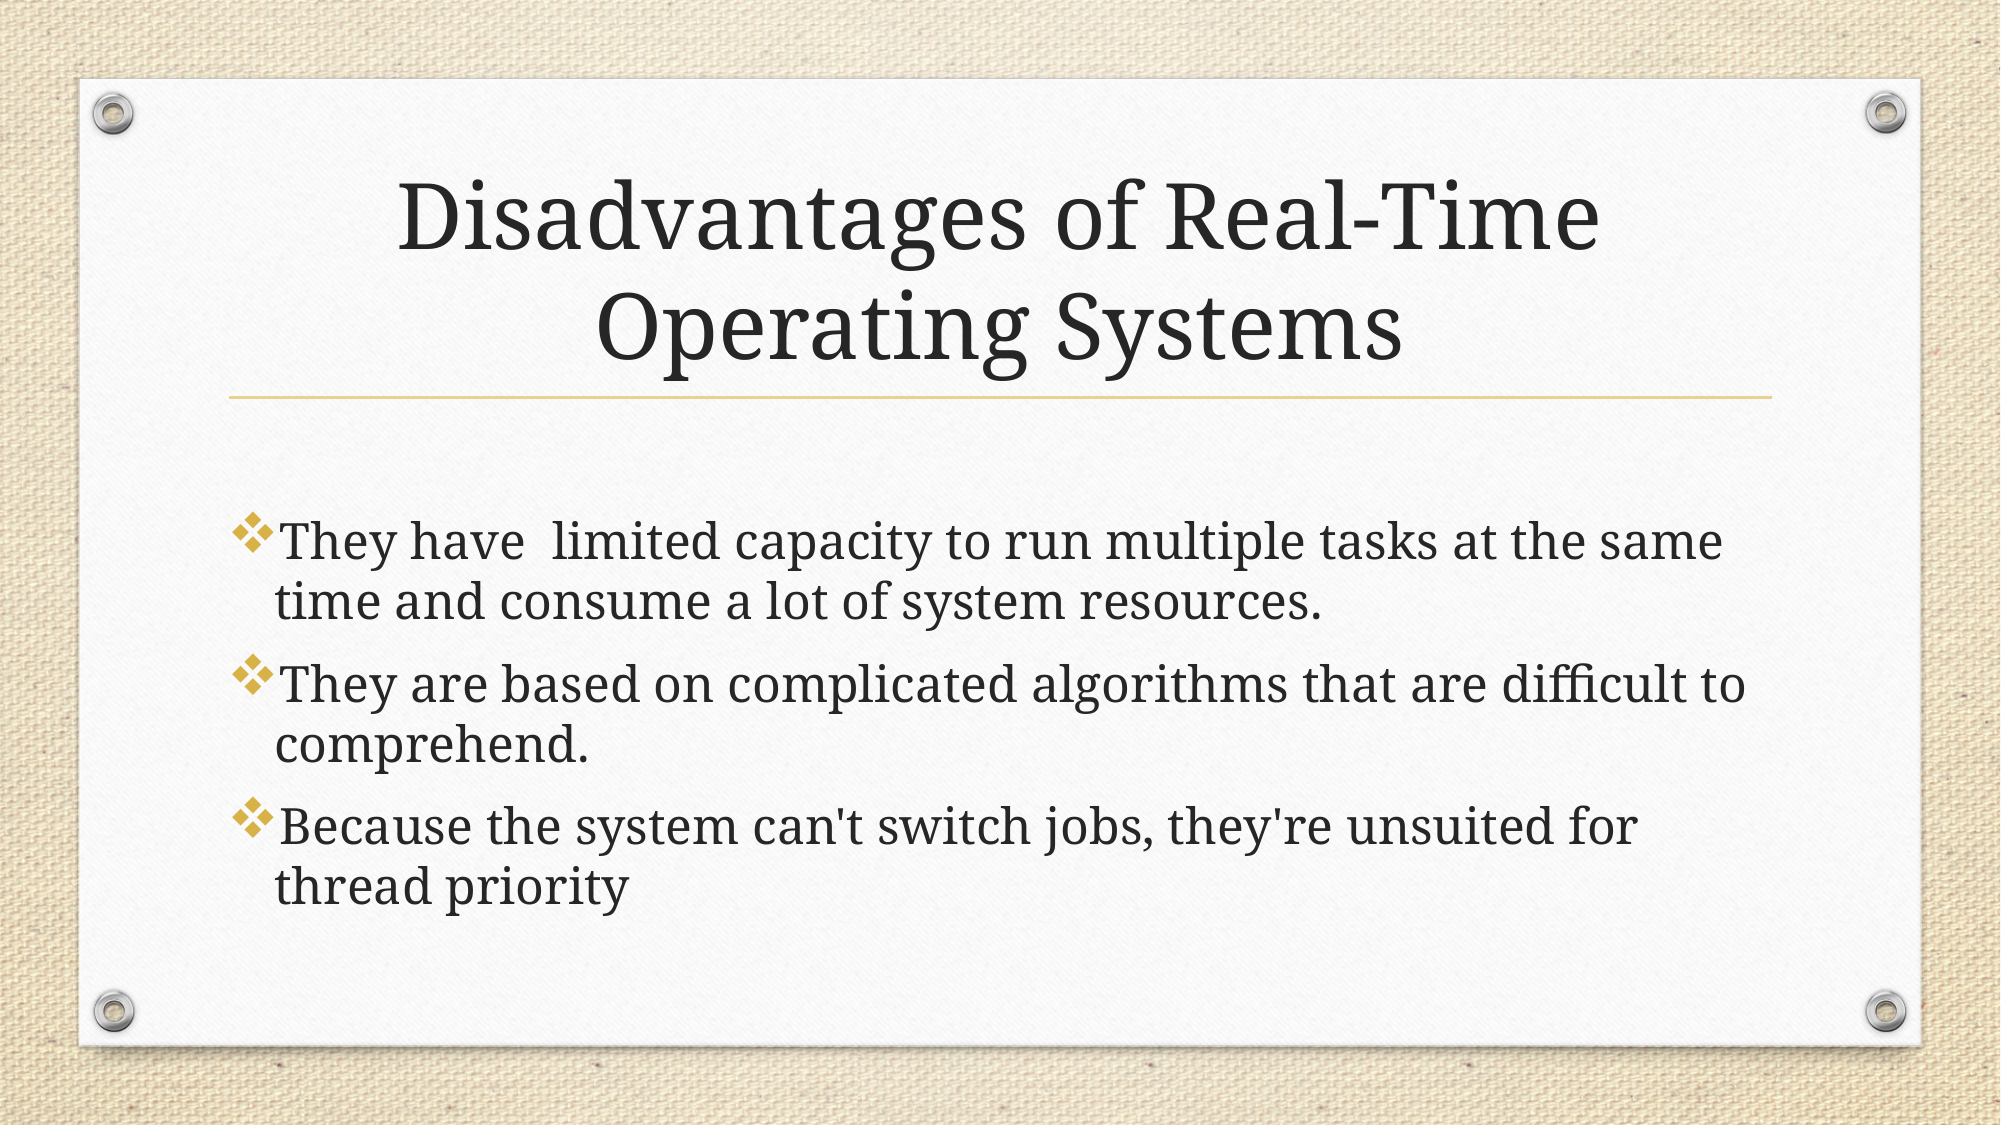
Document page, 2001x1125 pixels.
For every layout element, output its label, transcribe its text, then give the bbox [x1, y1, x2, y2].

list They have limited capacity to run multiple tasks at the same time and consume a lot of system resources. They are based on complicated algorithms that are difficult to comprehend. Because the system can't switch jobs, they're unsuited for thread priority [212, 419, 1788, 964]
title Disadvantages of Real-Time Operating Systems [212, 161, 1788, 375]
picture [0, 0, 2001, 1125]
